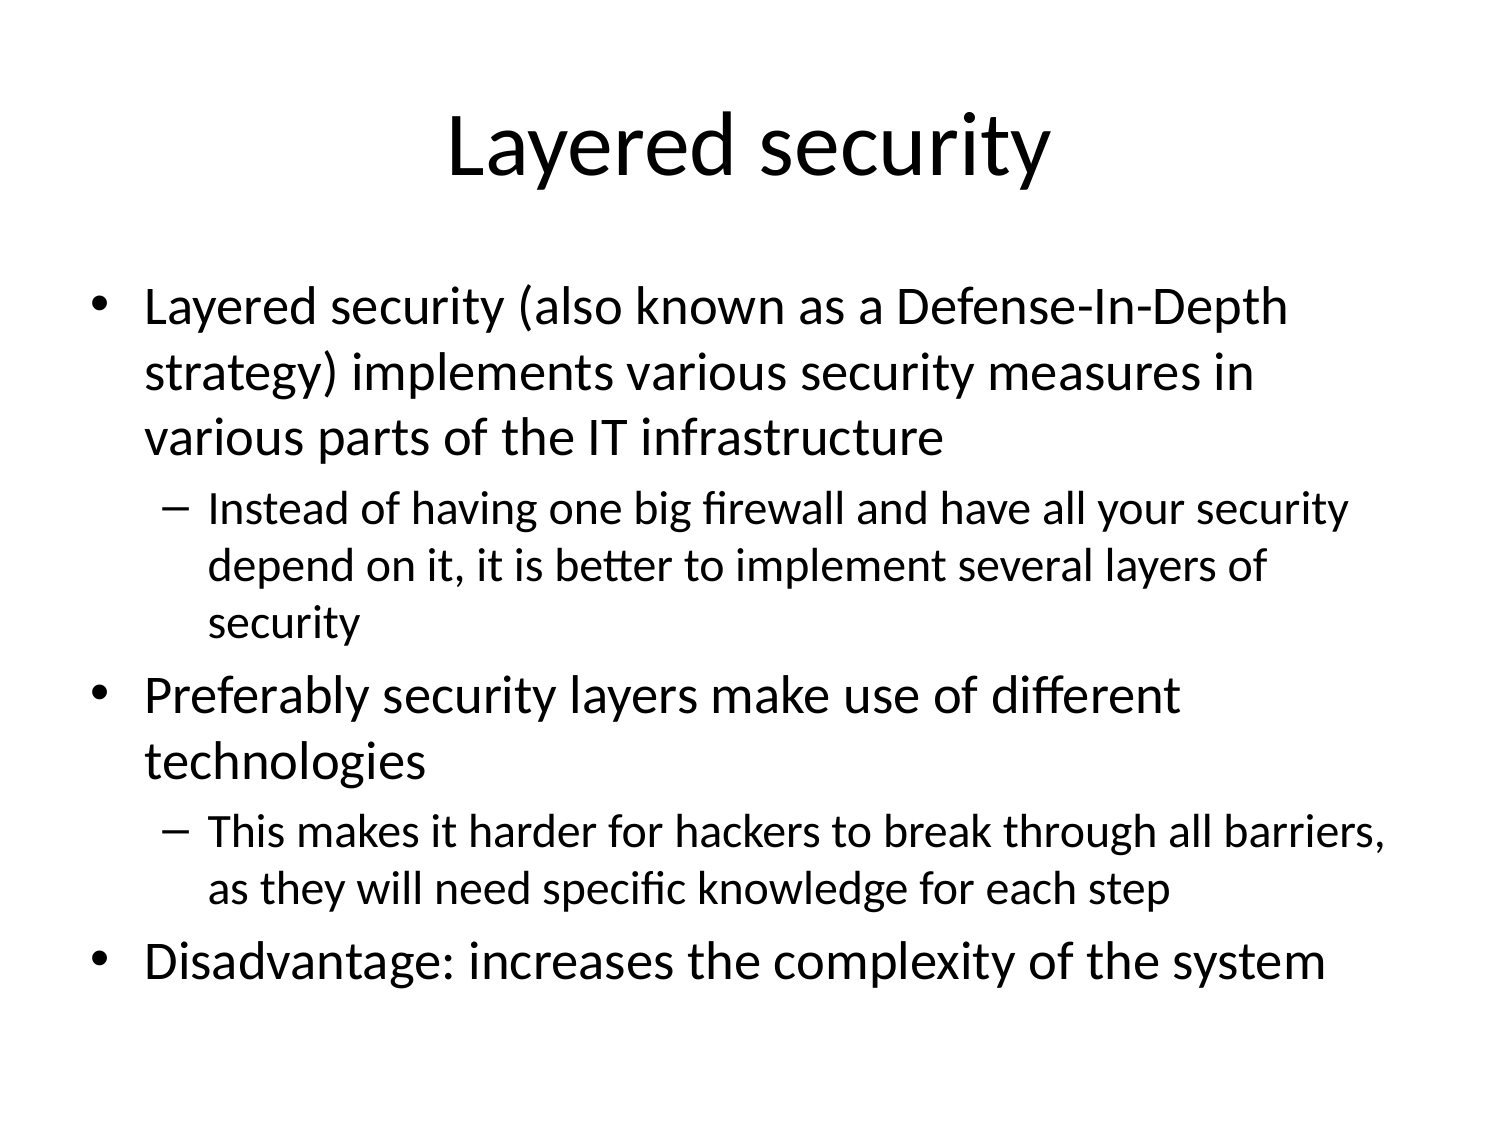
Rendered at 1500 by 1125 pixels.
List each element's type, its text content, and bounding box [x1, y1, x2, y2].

title Layered security [75, 45, 1425, 233]
list Layered security (also known as a Defense-In-Depth strategy) implements various security measures in various parts of the IT infrastructure Instead of having one big firewall and have all your security depend on it, it is better to implement several layers of security Preferably security layers make use of different technologies This makes it harder for hackers to break through all barriers, as they will need specific knowledge for each step Disadvantage: increases the complexity of the system [75, 262, 1425, 1005]
